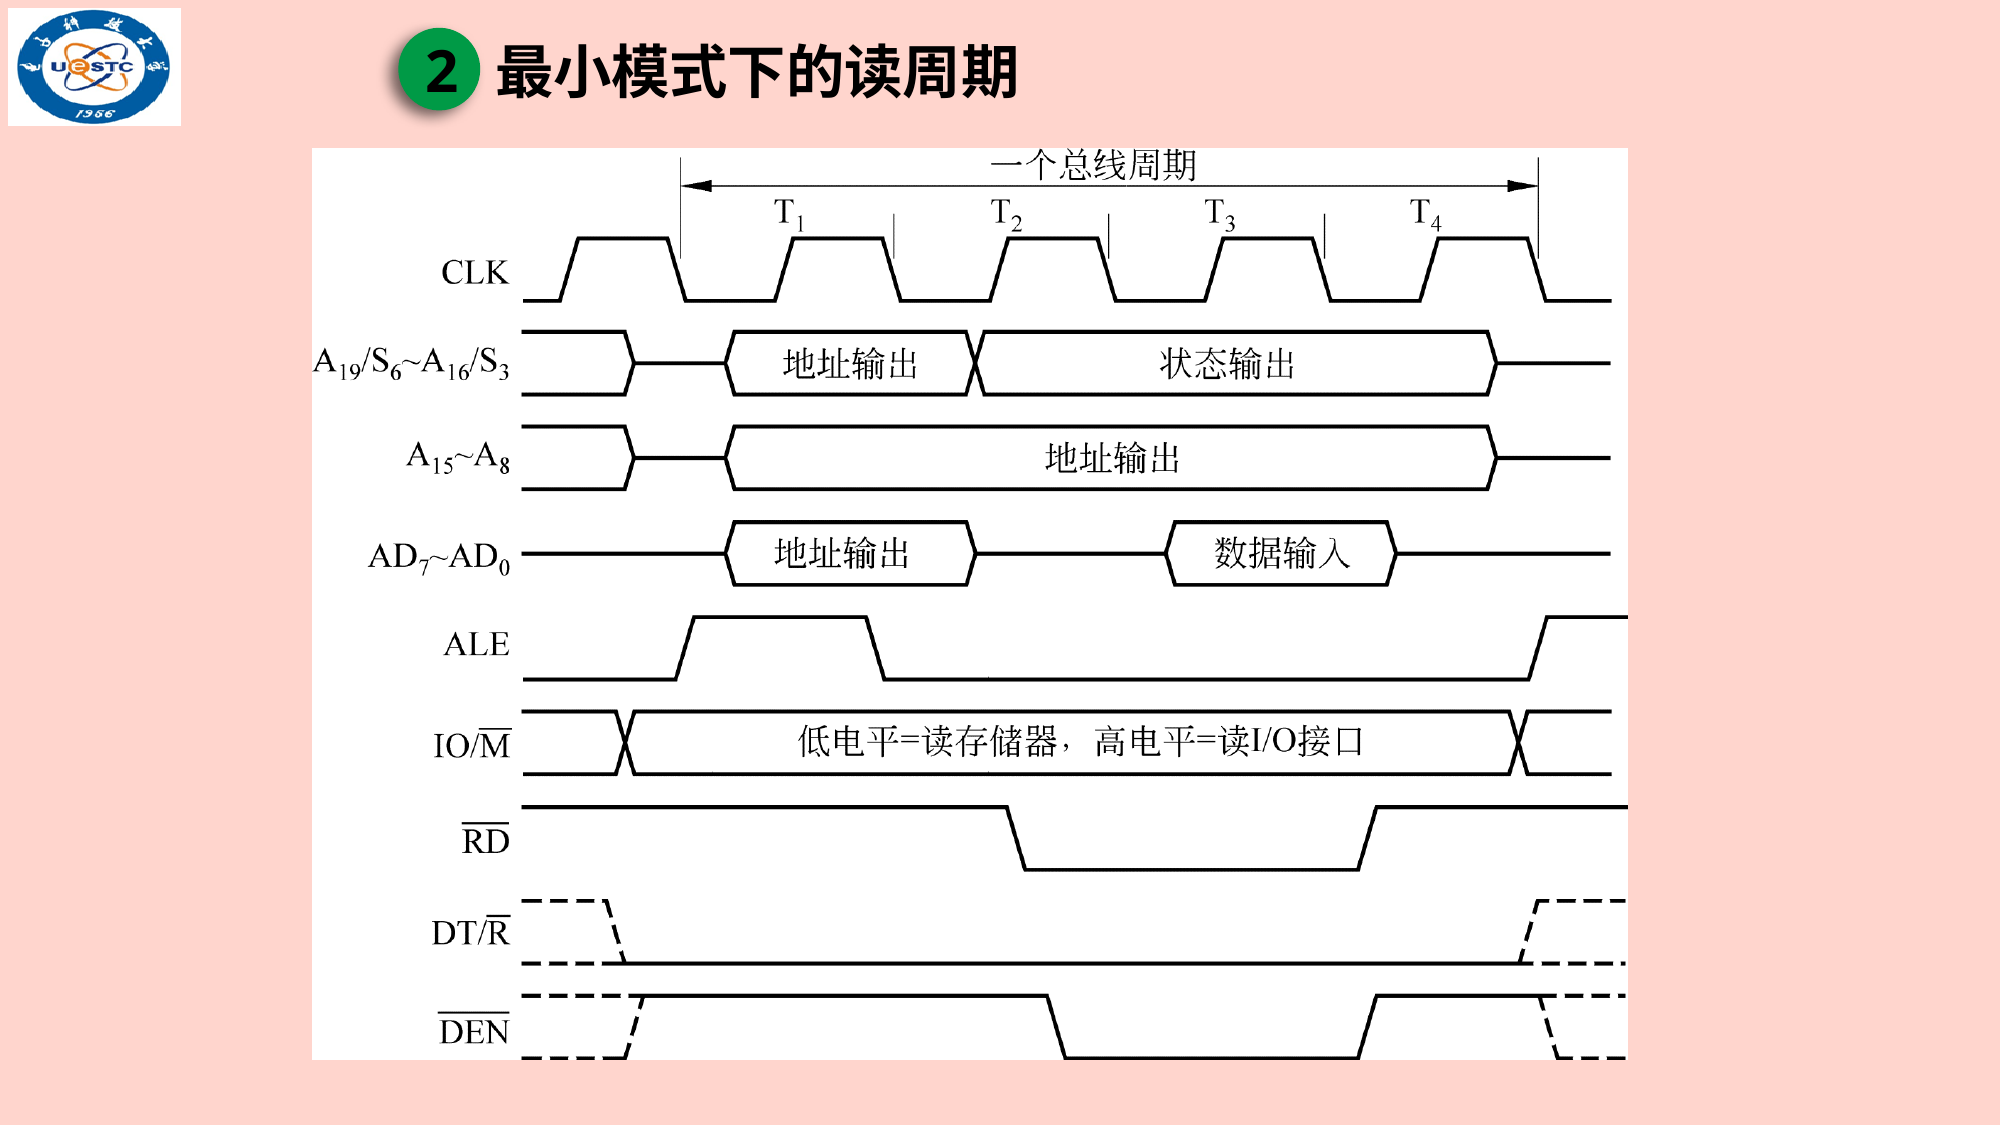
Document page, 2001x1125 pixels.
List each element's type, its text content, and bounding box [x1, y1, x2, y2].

text_box 最小模式下的读周期 [480, 27, 1119, 113]
picture [8, 8, 181, 126]
text_box 2 [396, 25, 480, 113]
picture [311, 148, 1628, 1061]
